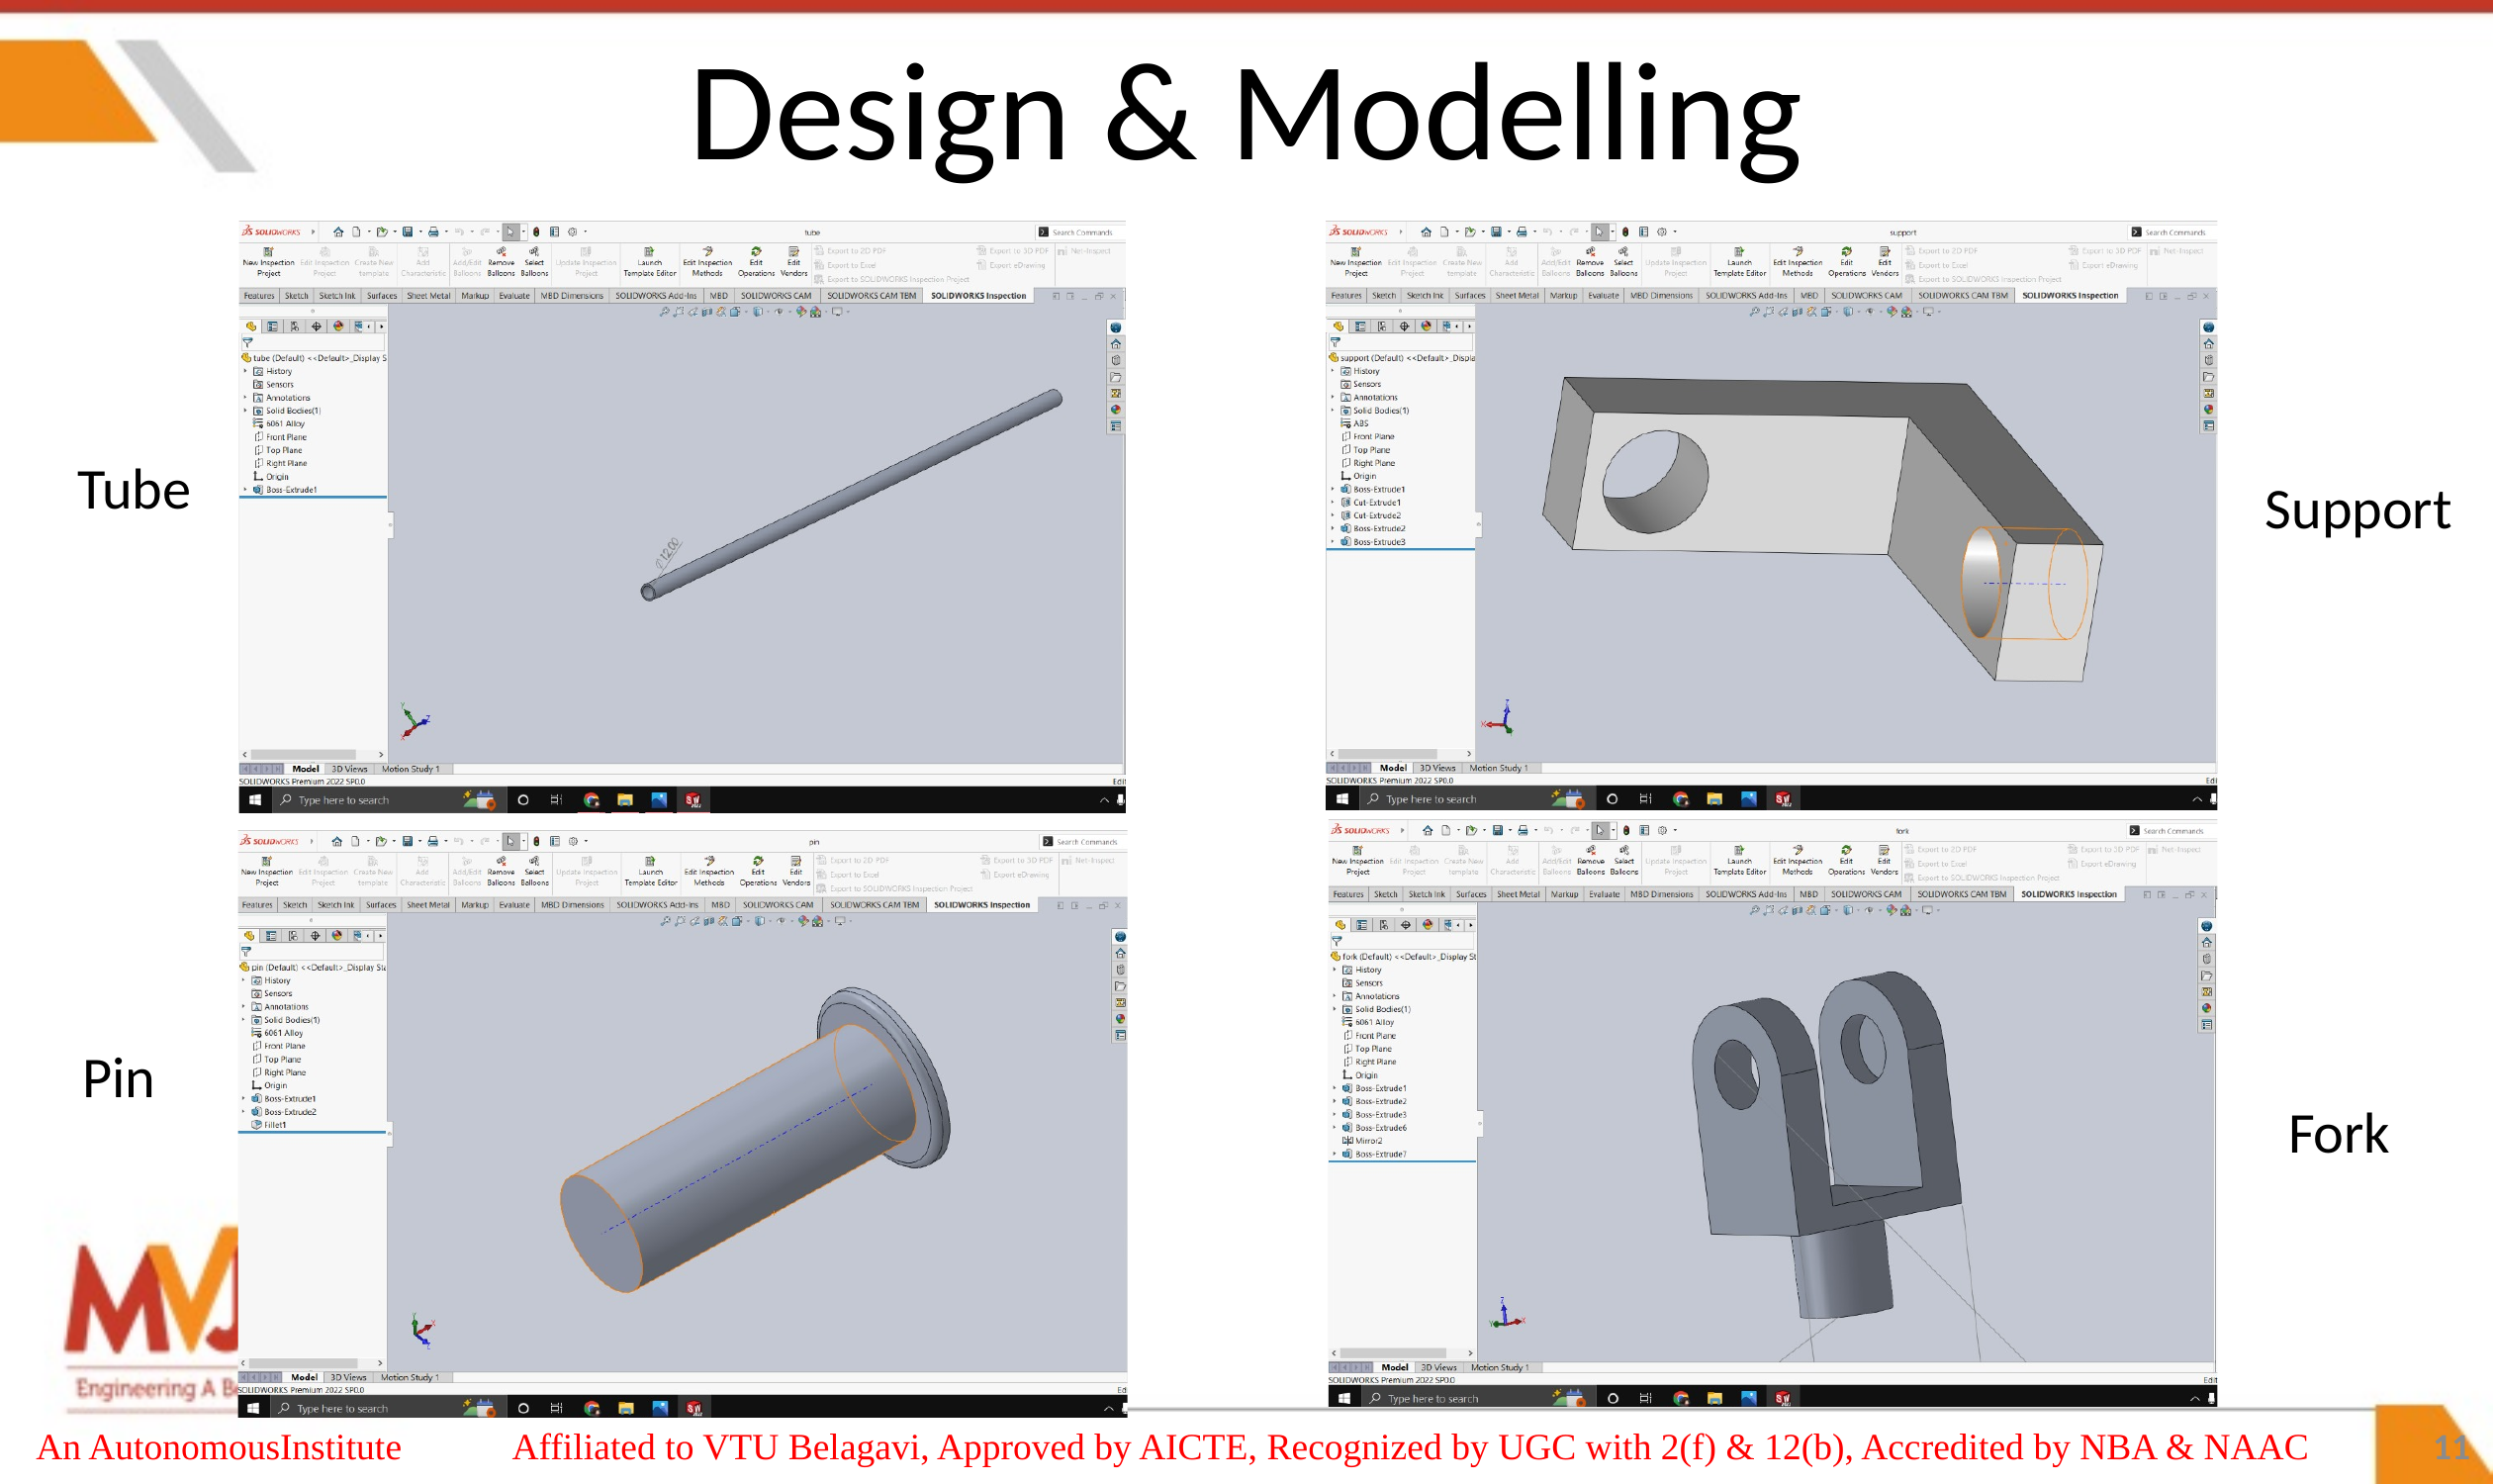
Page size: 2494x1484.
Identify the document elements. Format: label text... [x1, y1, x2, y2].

picture [0, 0, 2493, 1484]
footer An AutonomousInstitute Affiliated to VTU Belagavi, Approved by AICTE, Recognized by UGC with 2(f) & 12(b), Accredited by NBA & NAAC [0, 1405, 2348, 1484]
title Design & Modelling [125, 0, 2369, 228]
text_box Support [2251, 463, 2467, 548]
text_box Tube [62, 443, 207, 528]
slide_number 11 [2356, 1405, 2493, 1484]
text_box Fork [2273, 1088, 2406, 1172]
text_box Pin [67, 1033, 170, 1117]
